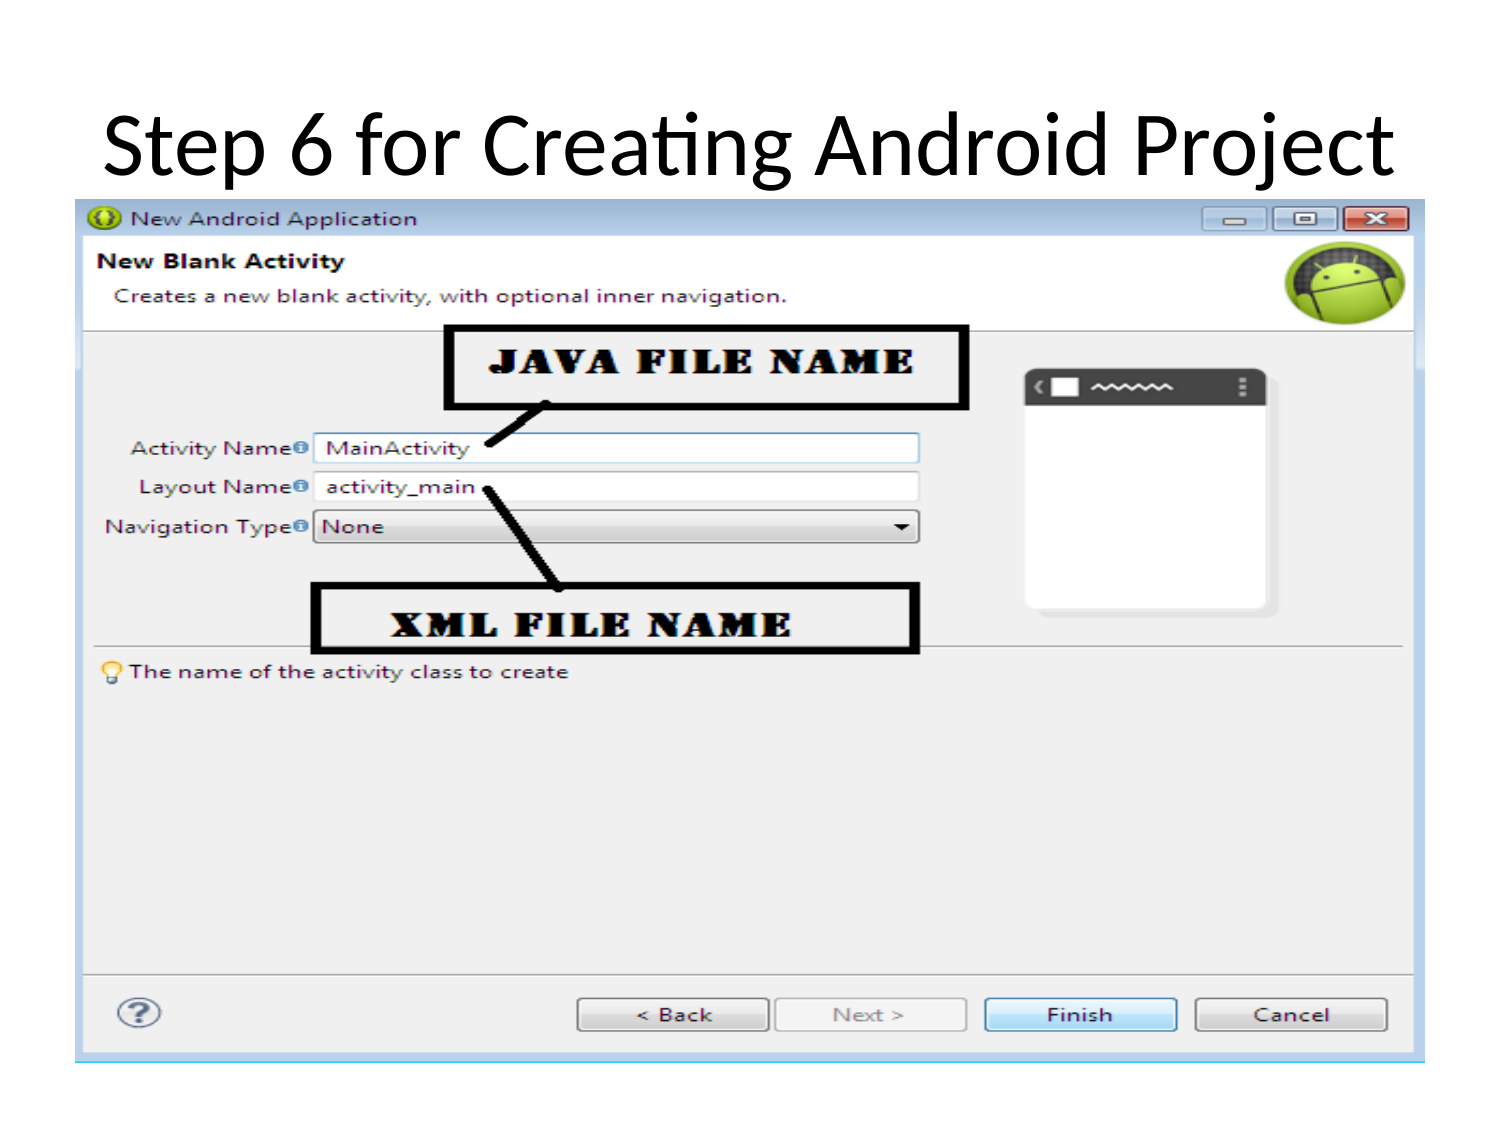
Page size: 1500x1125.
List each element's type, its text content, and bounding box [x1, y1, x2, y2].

picture [74, 199, 1426, 1063]
title Step 6 for Creating Android Project [75, 45, 1425, 199]
